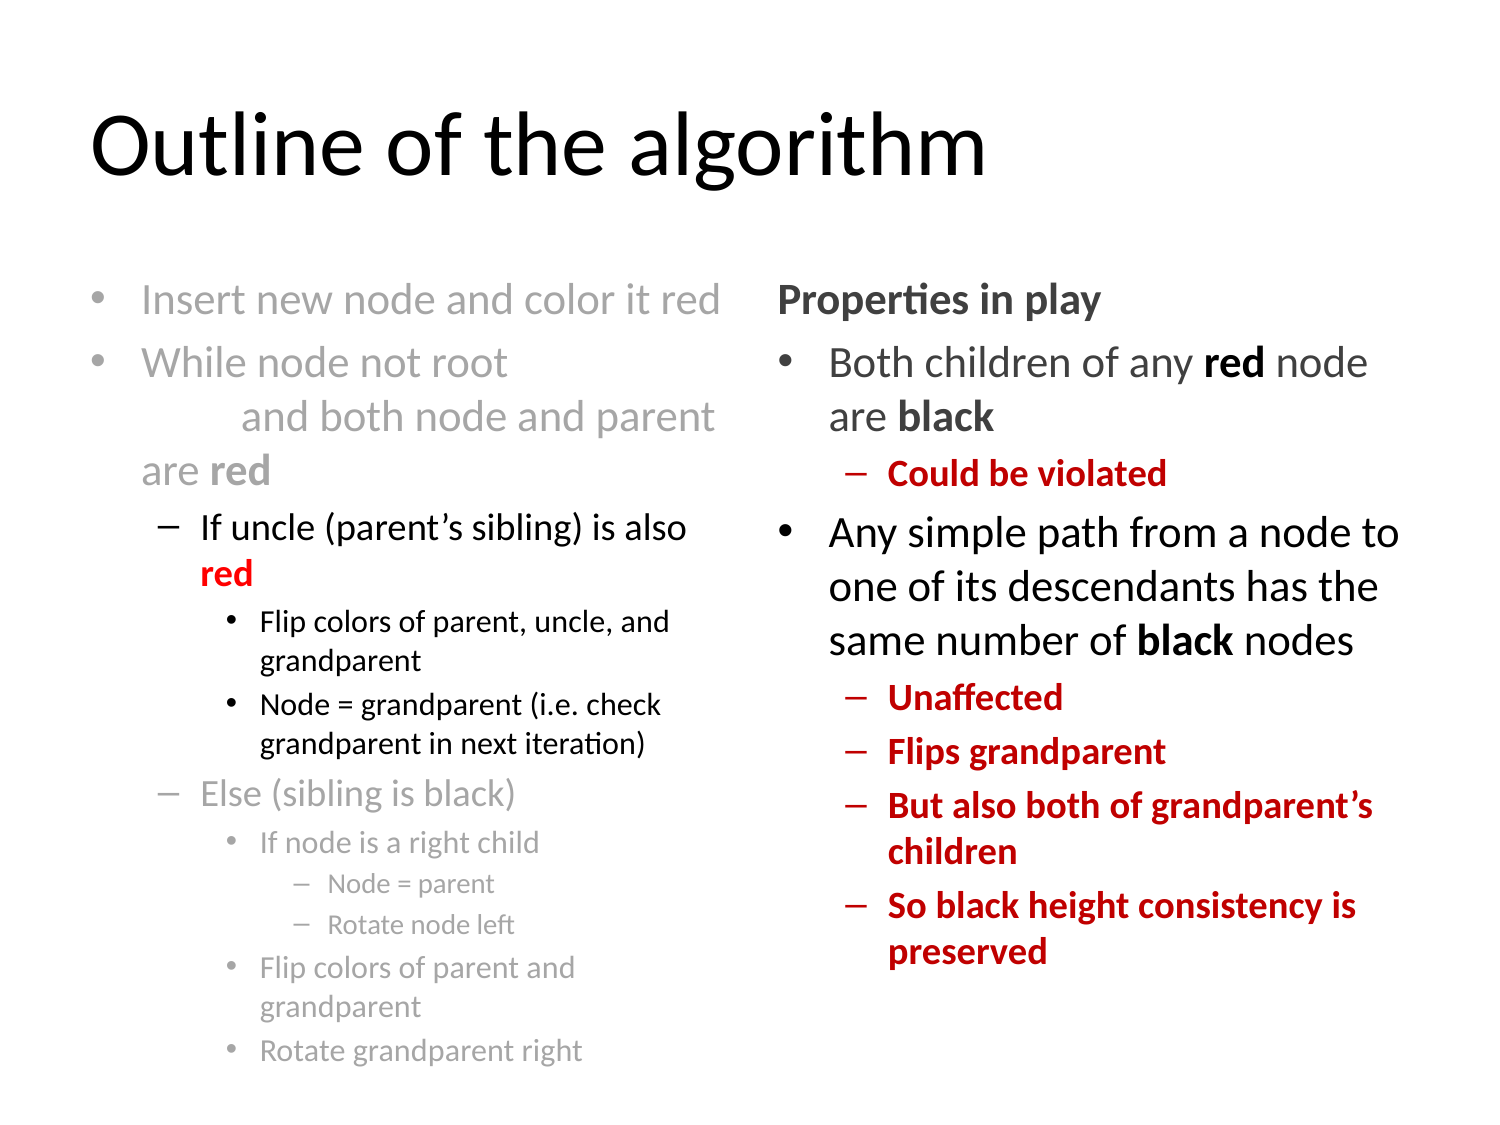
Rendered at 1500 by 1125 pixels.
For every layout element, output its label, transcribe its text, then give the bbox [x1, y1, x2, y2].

list Properties in play Both children of any red node are black Could be violated Any simple path from a node to one of its descendants has the same number of black nodes Unaffected Flips grandparent But also both of grandparent’s children So black height consistency is preserved [762, 262, 1425, 1005]
title Outline of the algorithm [75, 45, 1425, 233]
list Insert new node and color it red While node not root and both node and parent are red If uncle (parent’s sibling) is also red Flip colors of parent, uncle, and grandparent Node = grandparent (i.e. check grandparent in next iteration) Else (sibling is black) If node is a right child Node = parent Rotate node left Flip colors of parent and grandparent Rotate grandparent right [75, 262, 738, 1113]
